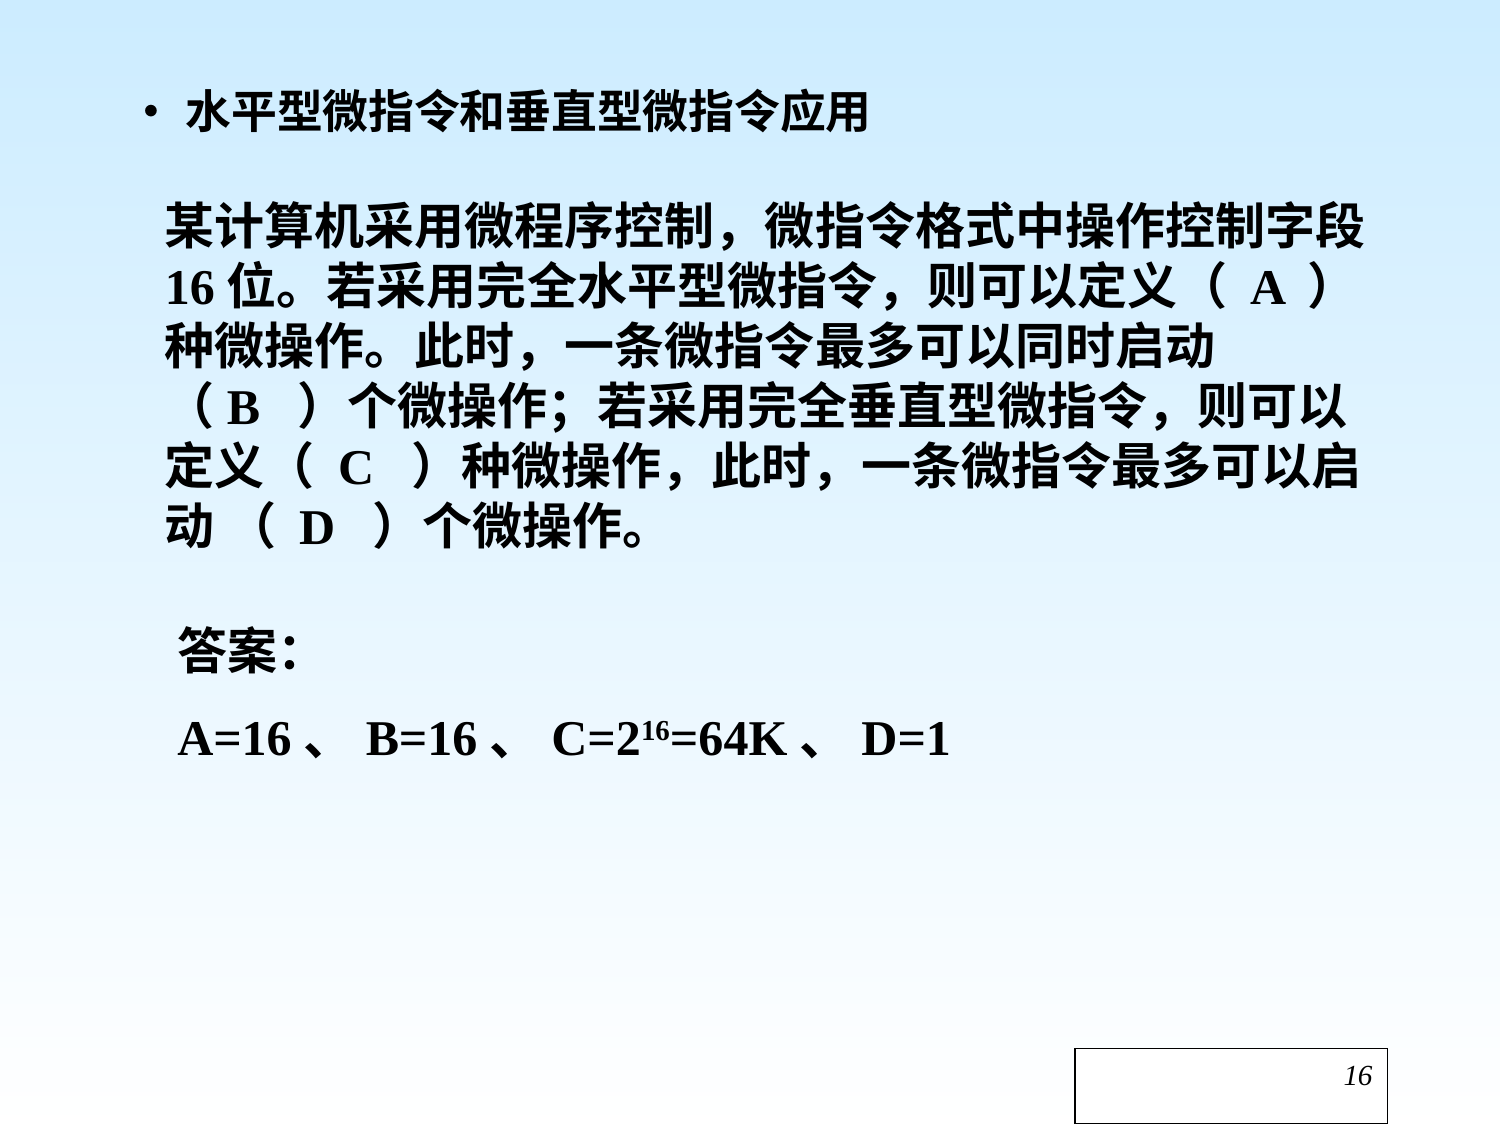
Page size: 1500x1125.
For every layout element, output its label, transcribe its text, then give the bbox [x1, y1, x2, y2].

text_box •水平型微指令和垂直型微指令应用 [114, 75, 887, 145]
slide_number 16 [1074, 1048, 1388, 1124]
text_box 某计算机采用微程序控制，微指令格式中操作控制字段16位。若采用完全水平型微指令，则可以定义（ A ）种微操作。此时，一条微指令最多可以同时启动（B ）个微操作；若采用完全垂直型微指令，则可以定义（ C ）种微操作，此时，一条微指令最多可以启动 （ D ）个微操作。 [150, 187, 1400, 563]
text_box 答案： A=16、B=16、C=216=64K、D=1 [162, 612, 1413, 773]
